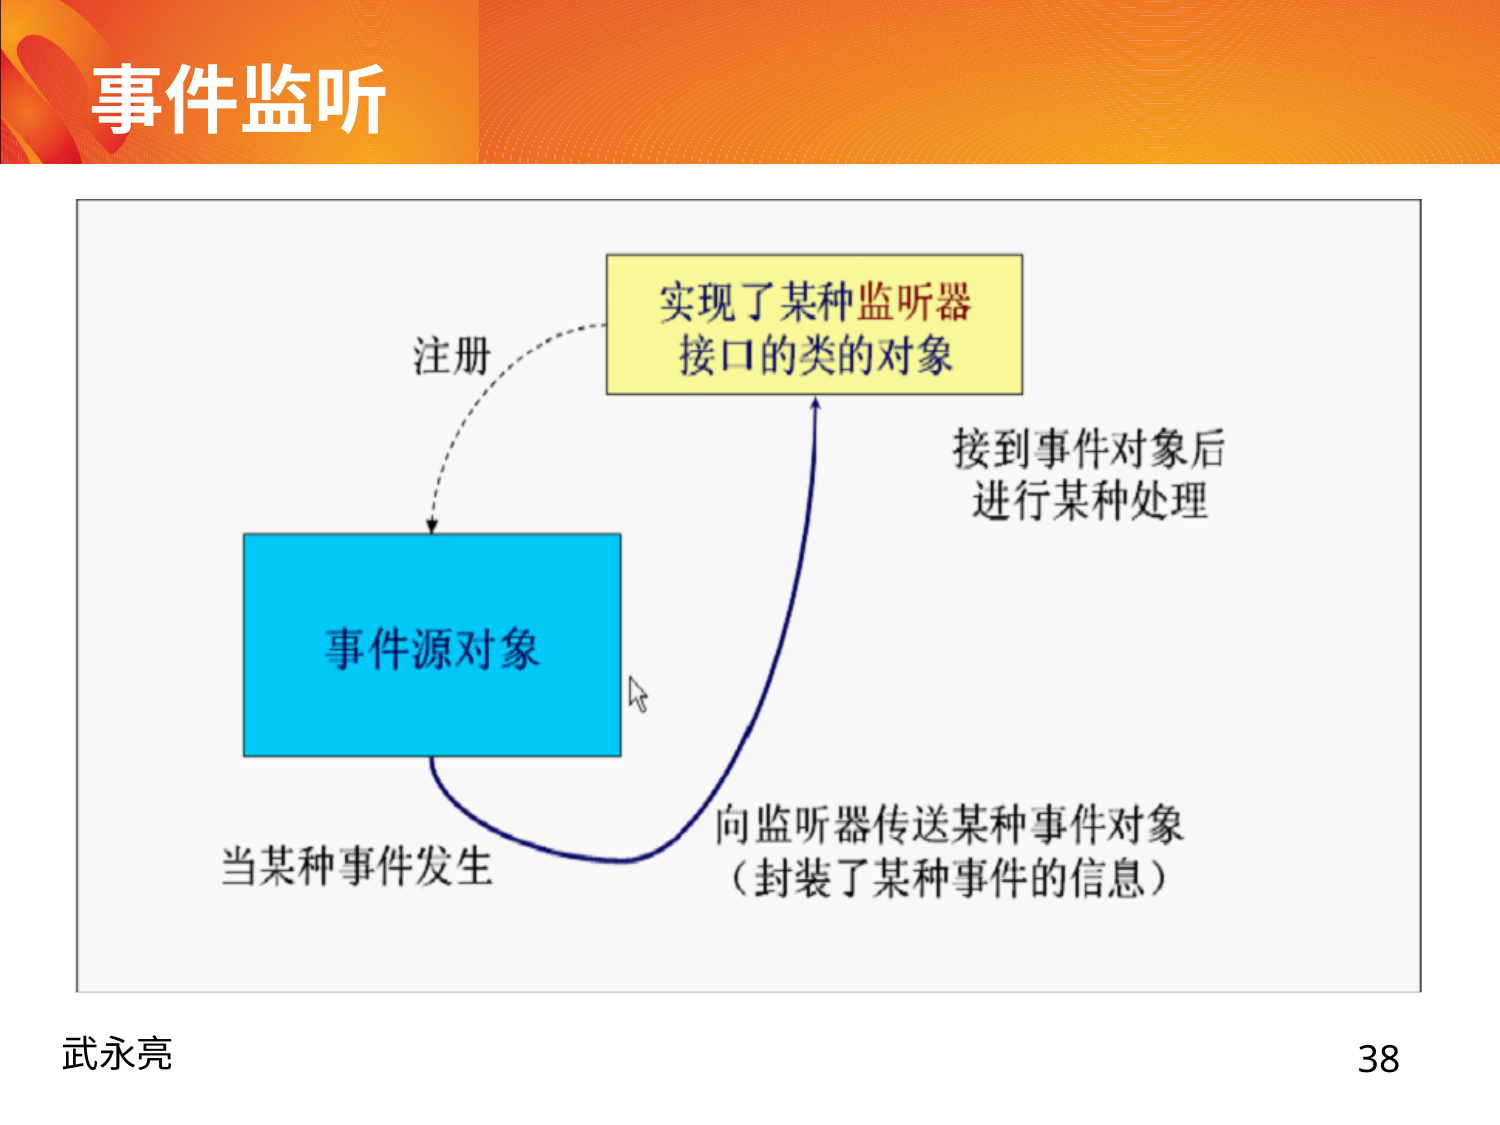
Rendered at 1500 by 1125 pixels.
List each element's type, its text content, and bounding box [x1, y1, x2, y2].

title 事件监听 [75, 45, 1425, 167]
picture [0, 0, 1500, 164]
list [74, 198, 1426, 997]
